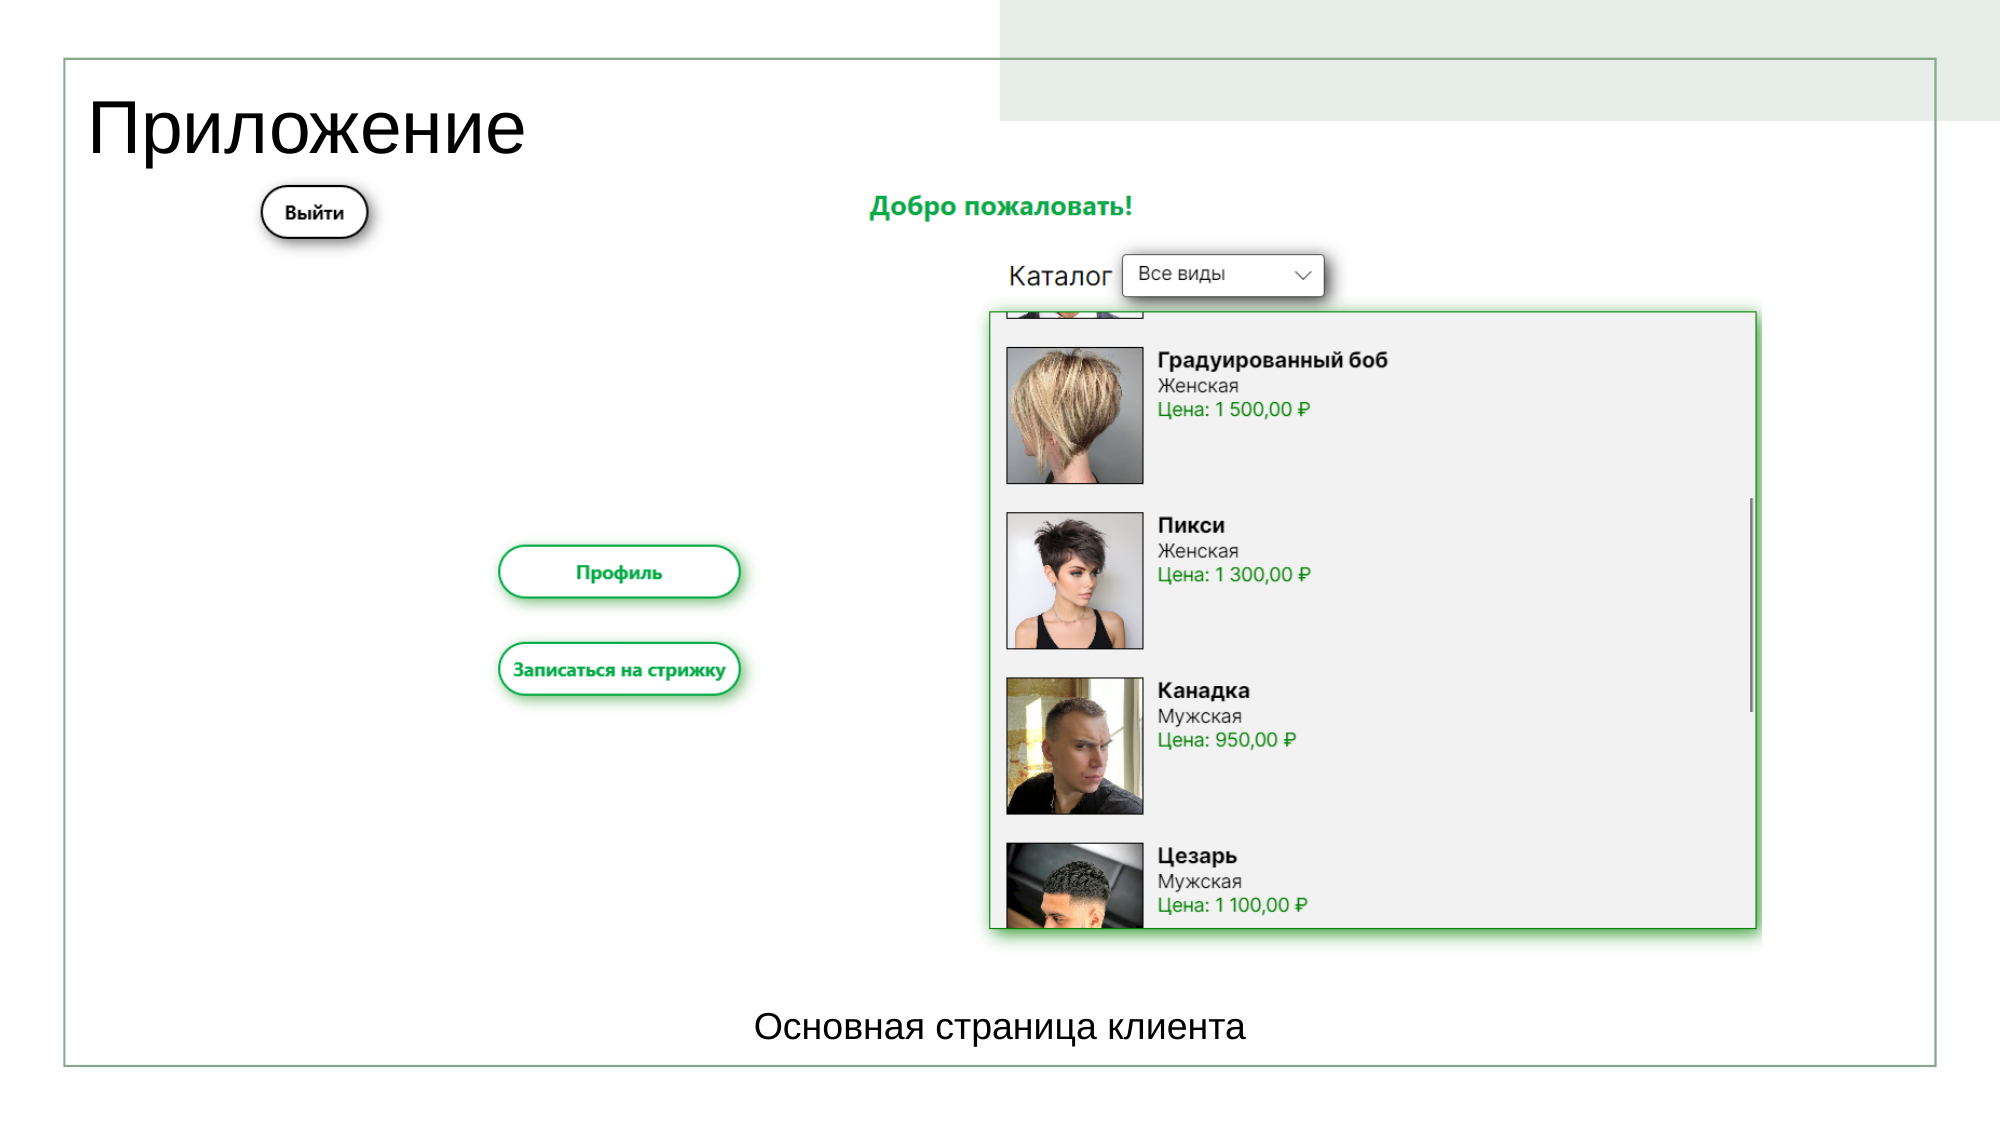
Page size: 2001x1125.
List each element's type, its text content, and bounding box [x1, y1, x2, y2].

text_box Основная страница клиента [703, 995, 1297, 1055]
text_box Приложение [72, 69, 704, 178]
picture [238, 158, 1762, 995]
